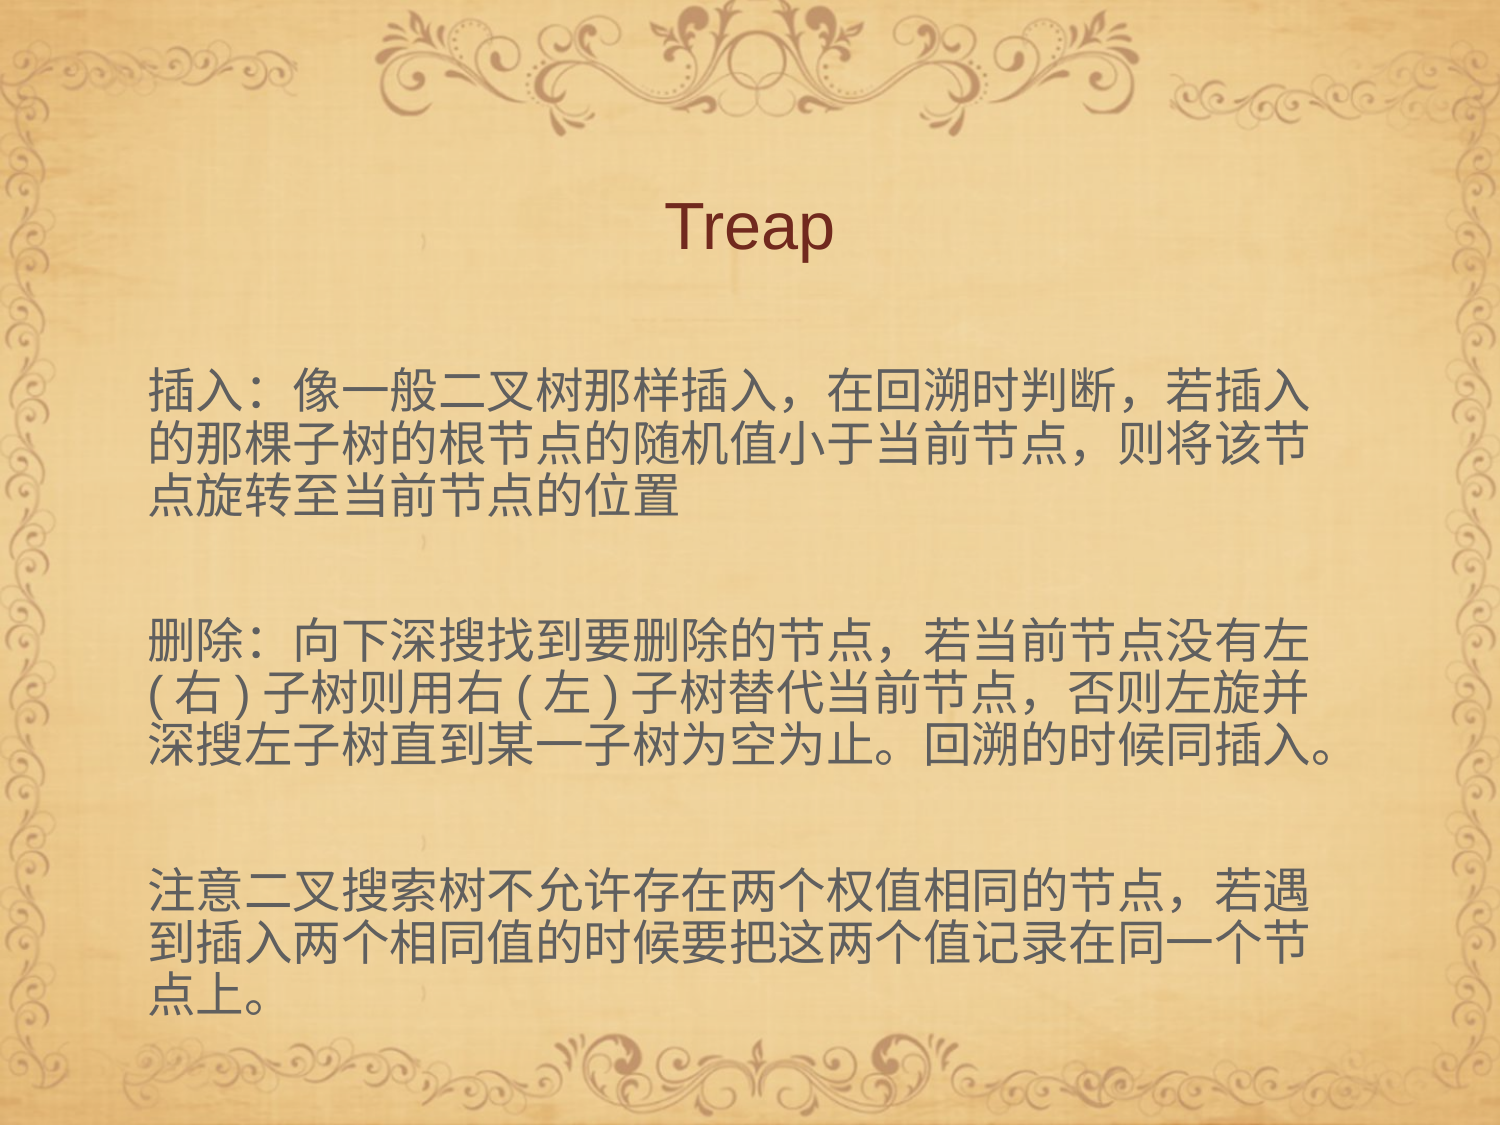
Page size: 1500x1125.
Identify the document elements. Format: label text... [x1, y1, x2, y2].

title Treap [102, 159, 1398, 297]
list 插入：像一般二叉树那样插入，在回溯时判断，若插入的那棵子树的根节点的随机值小于当前节点，则将该节点旋转至当前节点的位置 删除：向下深搜找到要删除的节点，若当前节点没有左(右)子树则用右(左)子树替代当前节点，否则左旋并深搜左子树直到某一子树为空为止。回溯的时候同插入。 注意二叉搜索树不允许存在两个权值相同的节点，若遇到插入两个相同值的时候要把这两个值记录在同一个节点上。 [132, 359, 1368, 1034]
